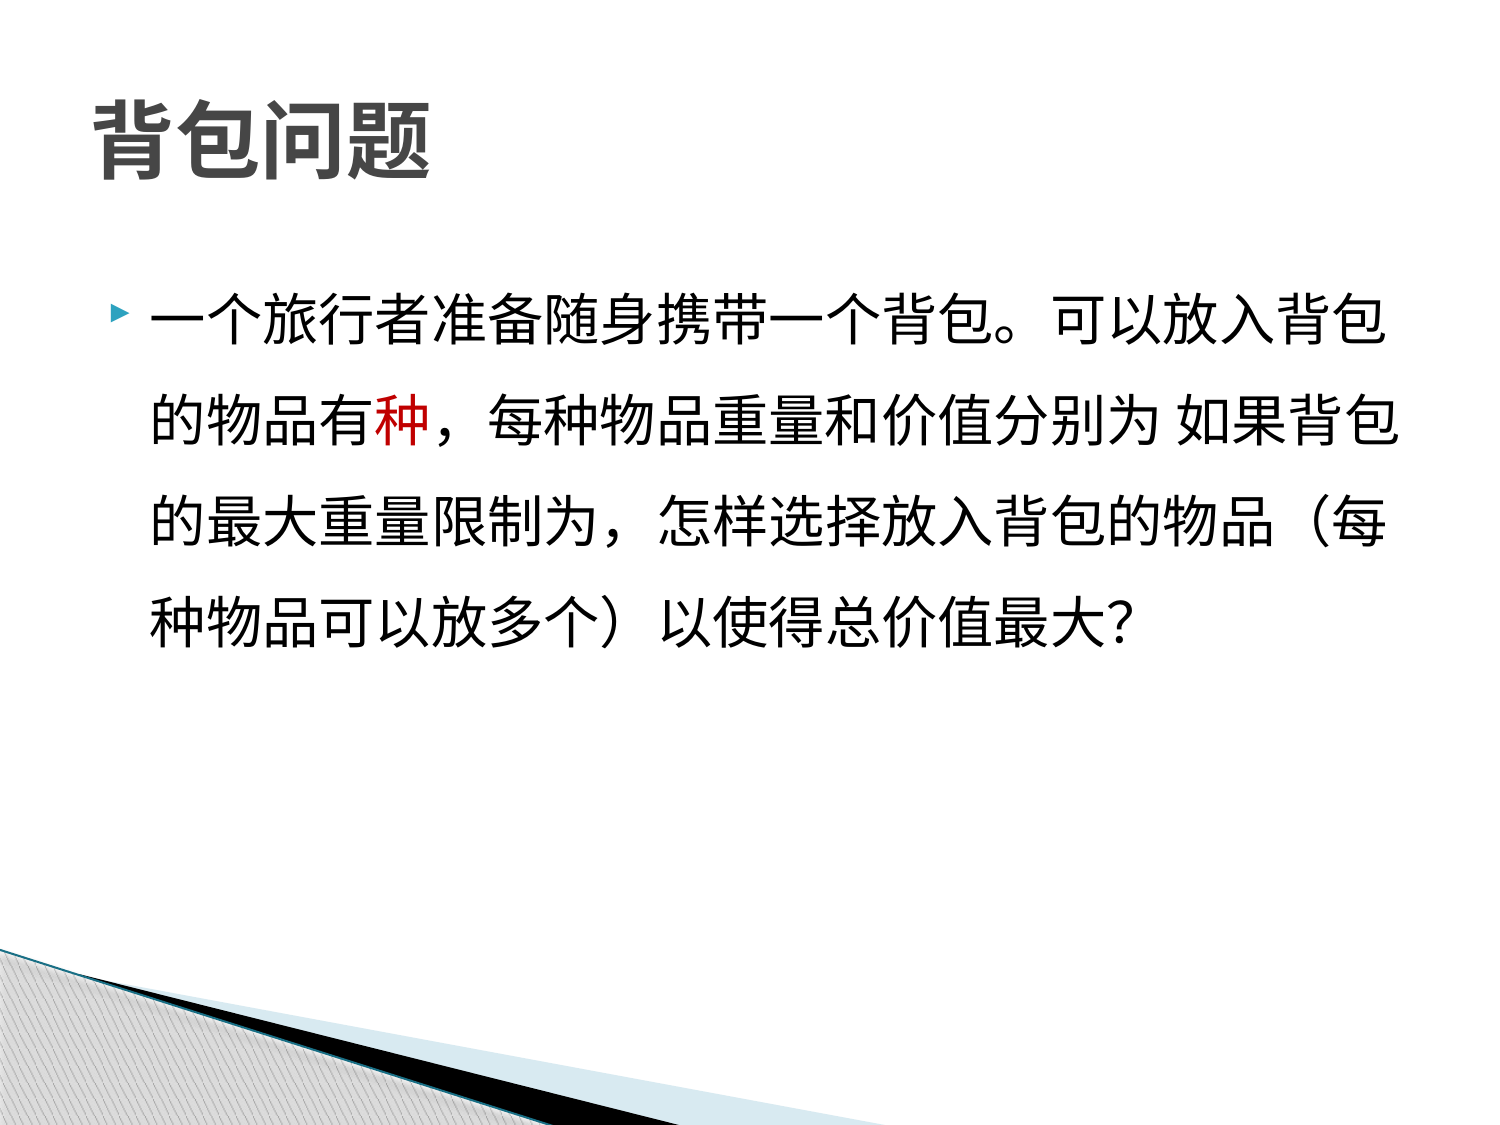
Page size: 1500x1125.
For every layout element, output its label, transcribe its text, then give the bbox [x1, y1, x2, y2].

title 背包问题 [75, 45, 1425, 233]
